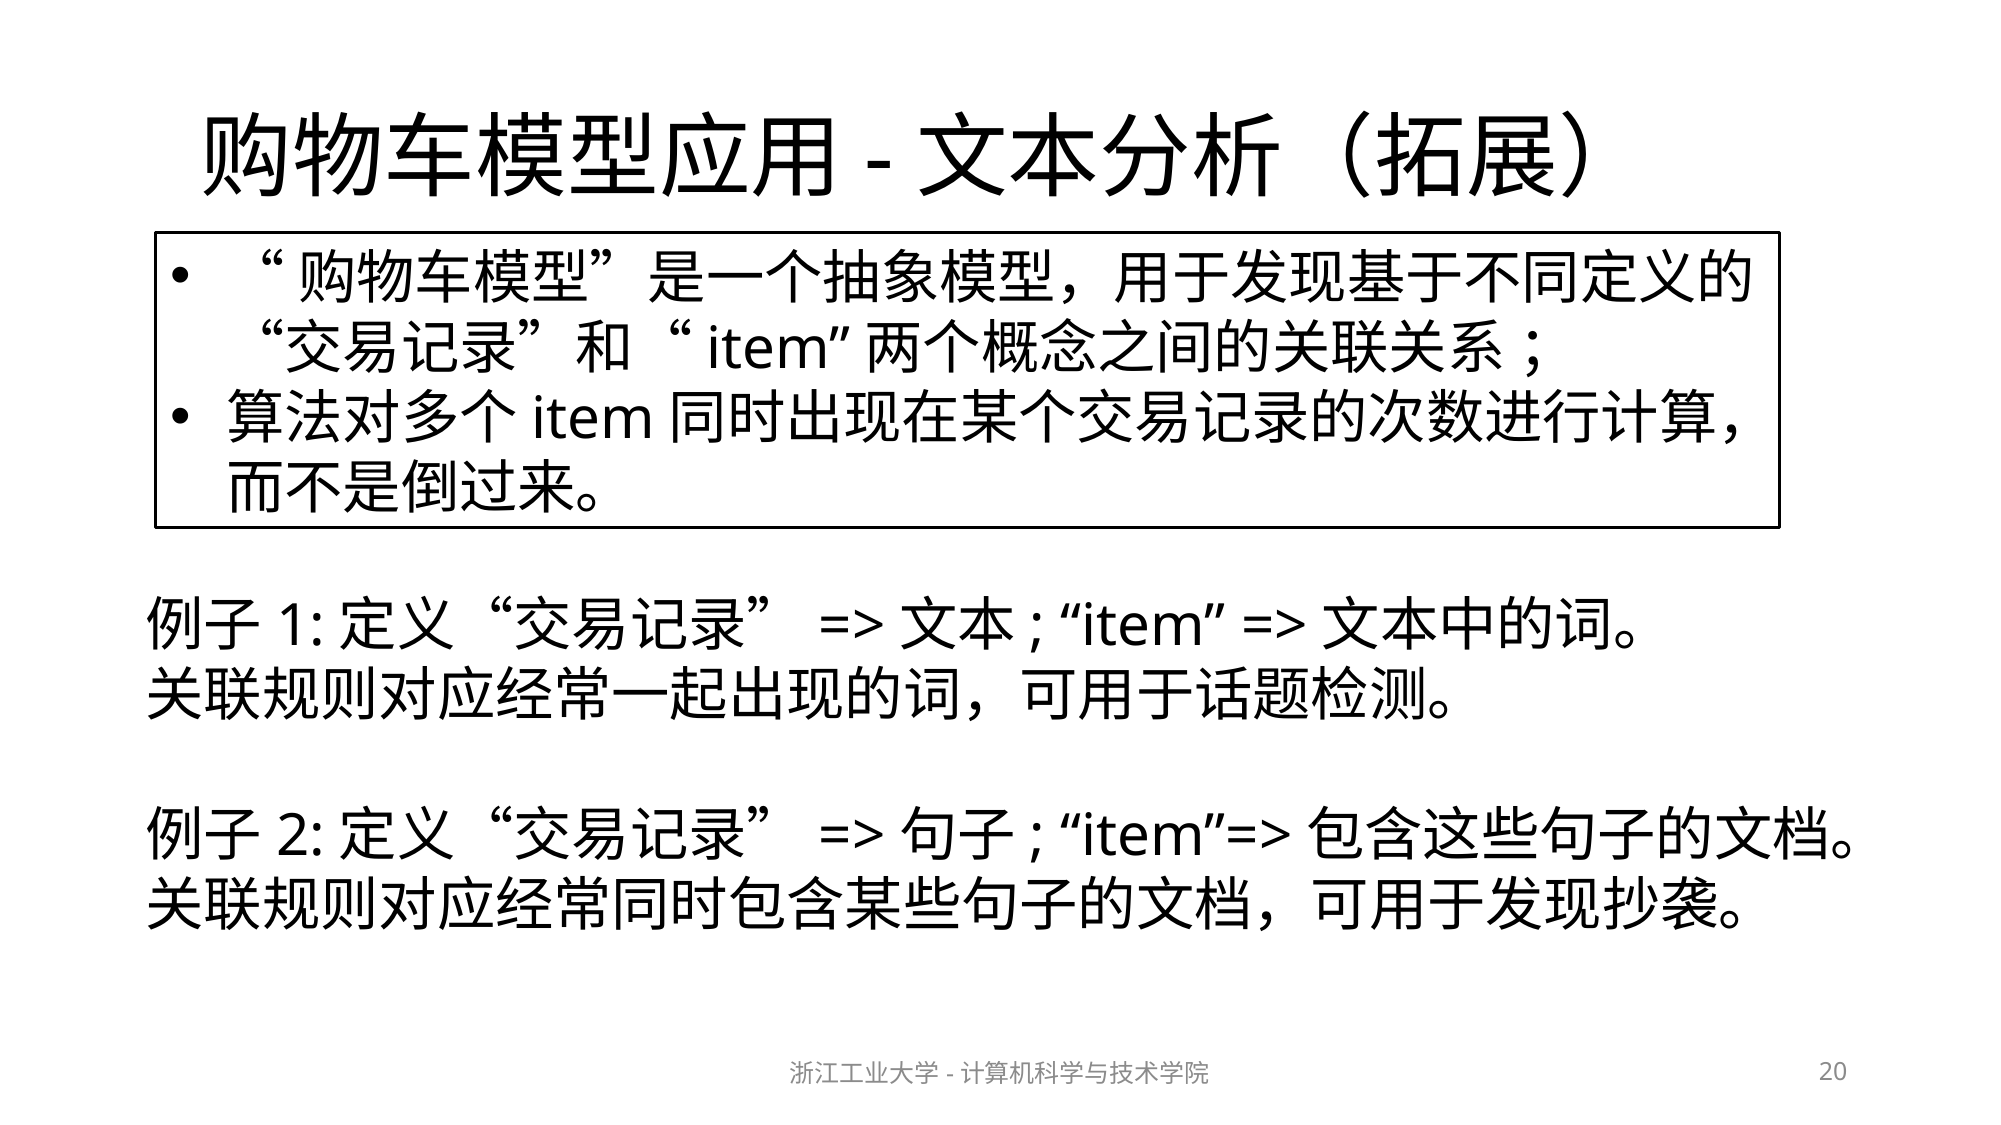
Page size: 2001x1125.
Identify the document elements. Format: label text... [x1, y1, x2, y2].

text_box “购物车模型”是一个抽象模型，用于发现基于不同定义的“交易记录”和“item”两个概念之间的关联关系 ； 算法对多个item同时出现在某个交易记录的次数进行计算，而不是倒过来。 [155, 232, 1780, 528]
slide_number 20 [1412, 1042, 1863, 1103]
footer 浙江工业大学-计算机科学与技术学院 [662, 1042, 1338, 1103]
title 购物车模型应用-文本分析（拓展） [185, 51, 1911, 269]
text_box 例子1:定义“交易记录”=>文本; “item” =>文本中的词。 关联规则对应经常一起出现的词，可用于话题检测。 例子2:定义“交易记录”=>句子; “item”=>包含这些句子的文档。 关联规则对应经常同时包含某些句子的文档，可用于发现抄袭。 [130, 579, 1869, 990]
